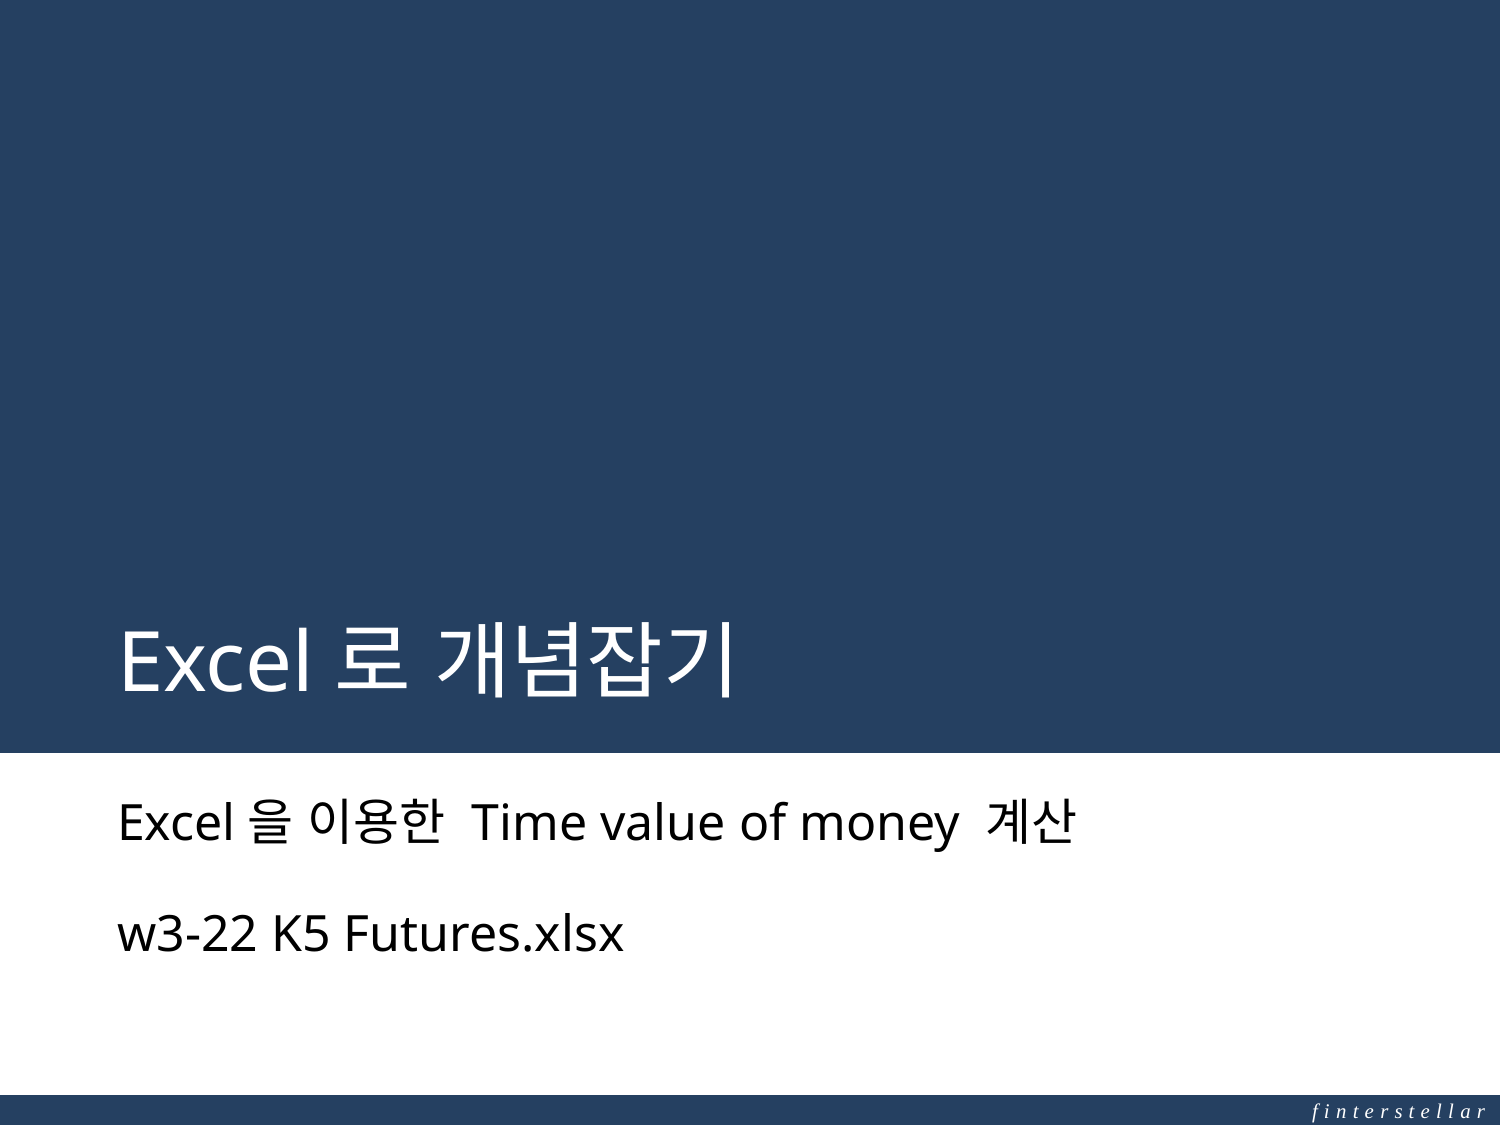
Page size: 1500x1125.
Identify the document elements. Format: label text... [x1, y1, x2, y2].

title Excel로 개념잡기 [102, 280, 1397, 717]
list Excel을 이용한 Time value of money 계산 w3-22 K5 Futures.xlsx [102, 752, 1397, 999]
